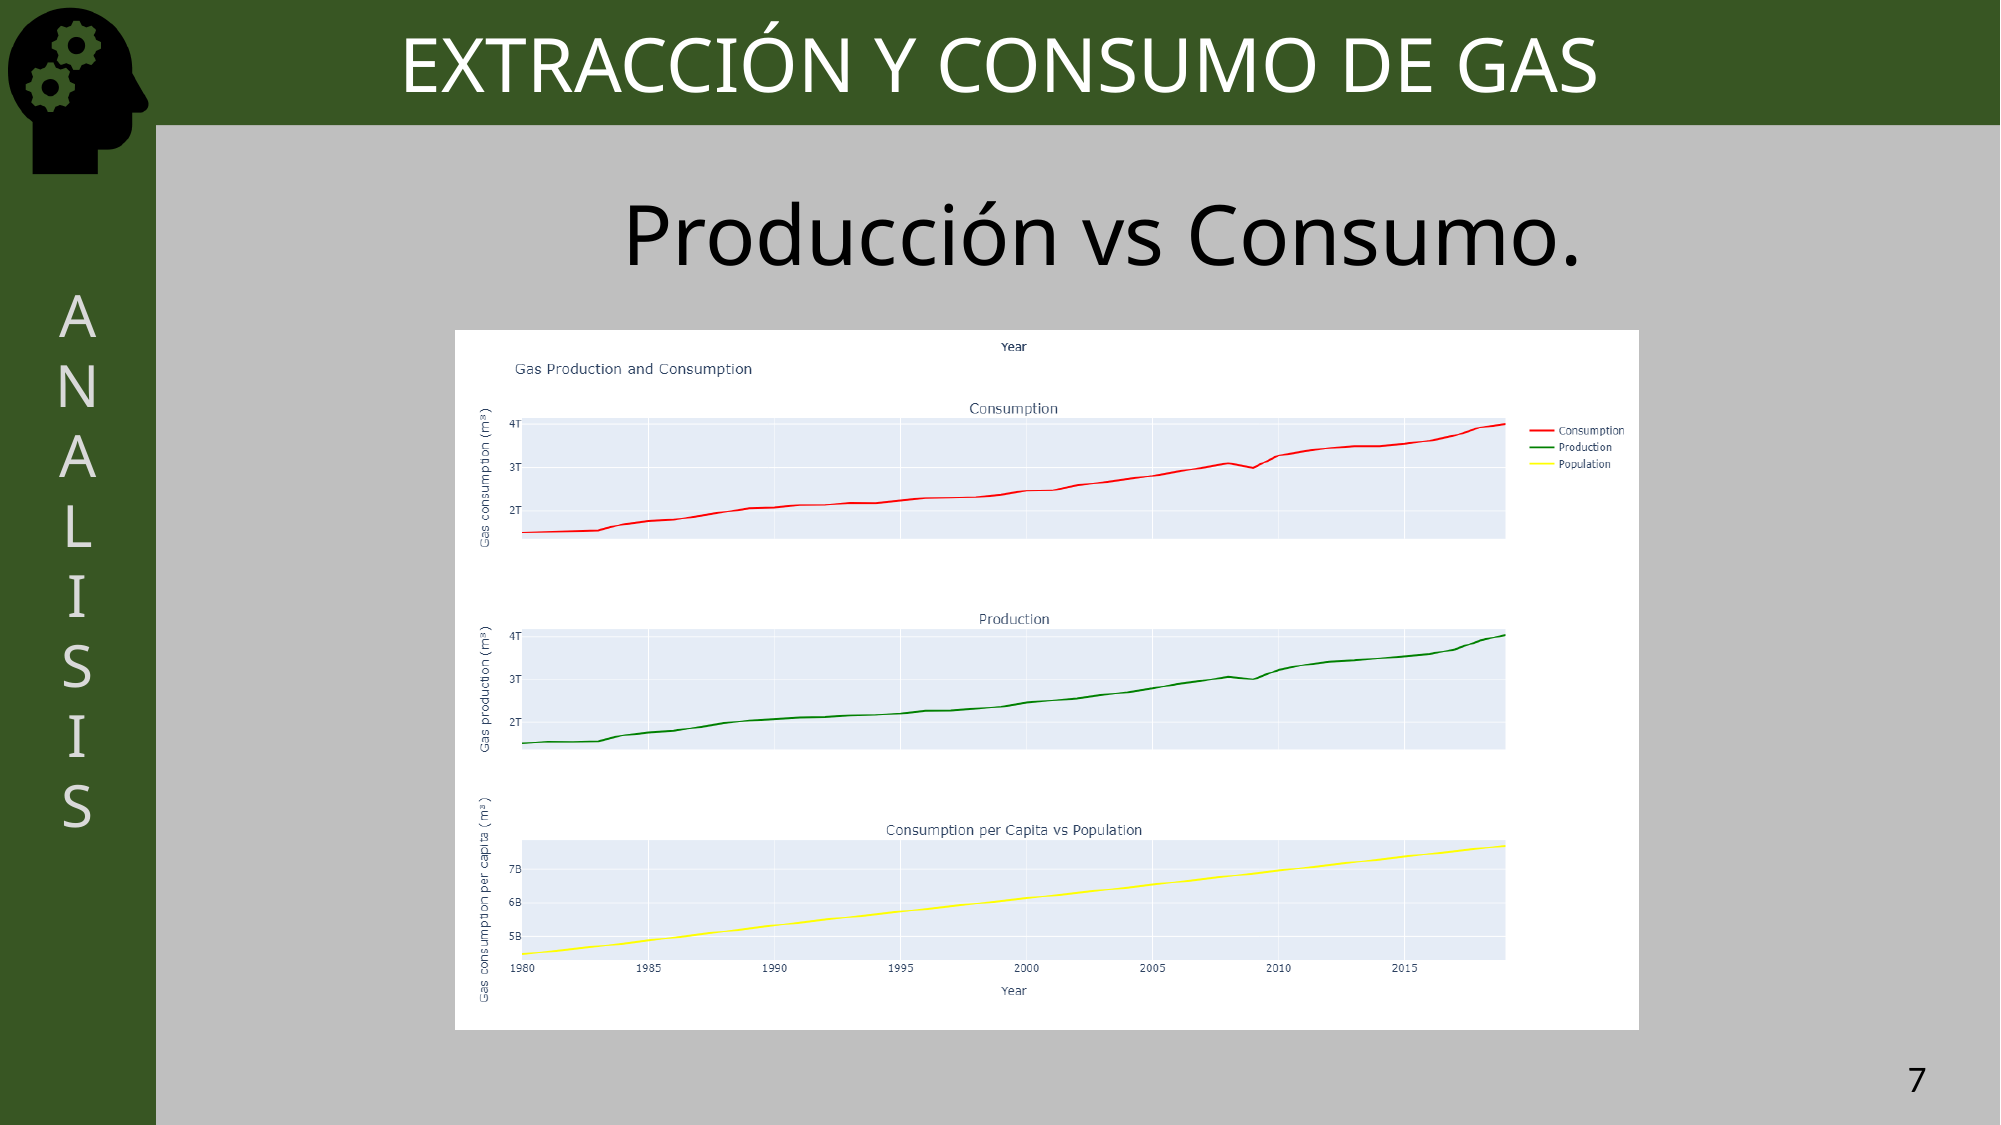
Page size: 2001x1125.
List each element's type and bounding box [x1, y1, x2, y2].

text_box [0, 0, 2000, 1125]
picture [455, 330, 1639, 1030]
